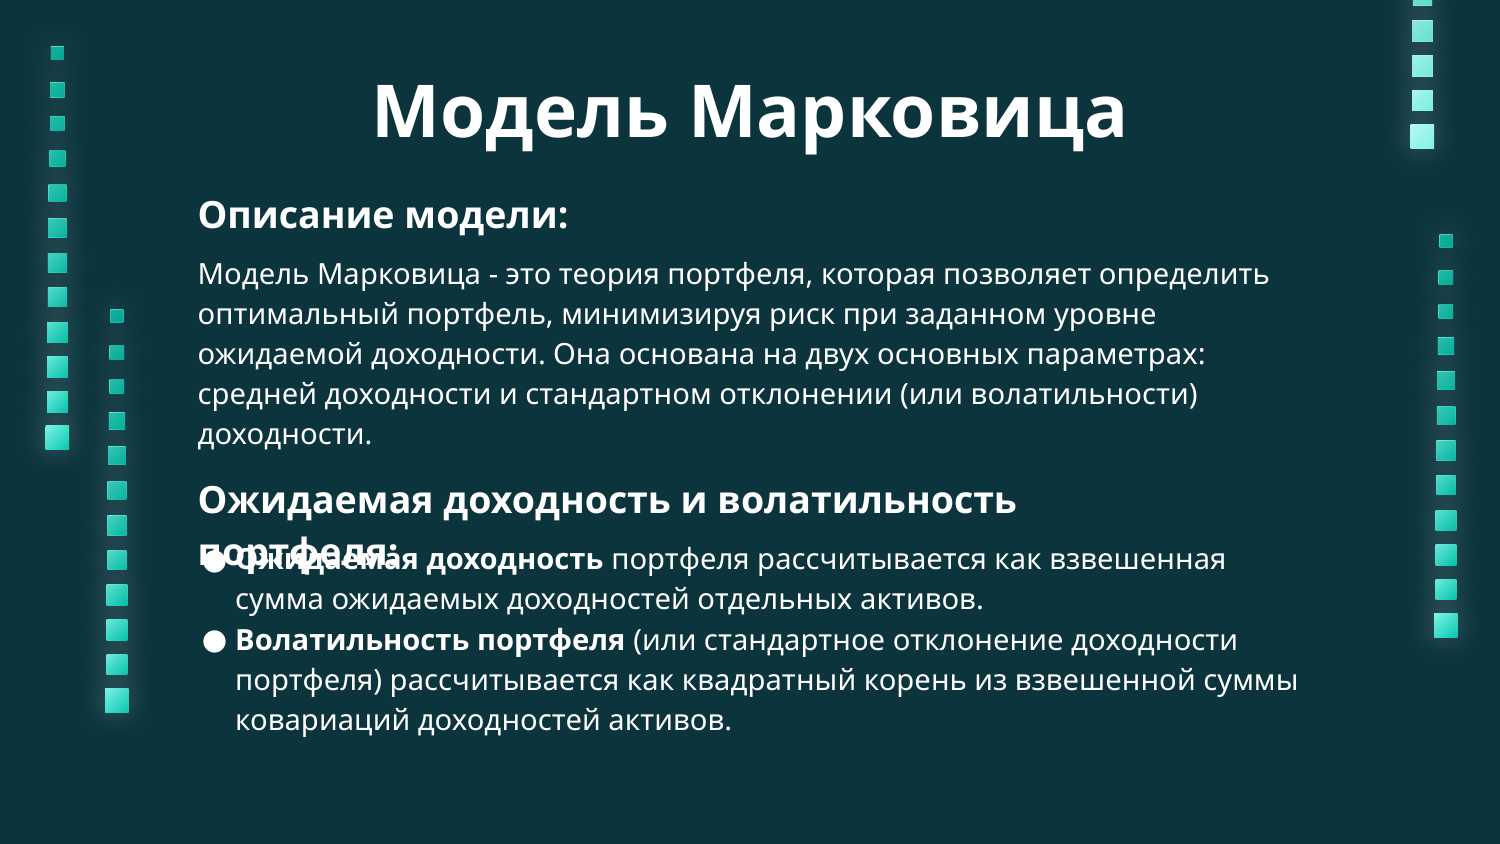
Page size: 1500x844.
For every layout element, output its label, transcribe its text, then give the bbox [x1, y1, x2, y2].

subtitle Описание модели: [182, 169, 675, 244]
subtitle Ожидаемая доходность и волатильность портфеля: [182, 454, 1186, 529]
subtitle Ожидаемая доходность портфеля рассчитывается как взвешенная сумма ожидаемых доходностей отдельных активов. Волатильность портфеля (или стандартное отклонение доходности портфеля) рассчитывается как квадратный корень из взвешенной суммы ковариаций доходностей активов. [182, 520, 1318, 817]
subtitle Модель Марковица - это теория портфеля, которая позволяет определить оптимальный портфель, минимизируя риск при заданном уровне ожидаемой доходности. Она основана на двух основных параметрах: средней доходности и стандартном отклонении (или волатильности) доходности. [182, 234, 1318, 353]
title Модель Марковица [118, 49, 1383, 143]
